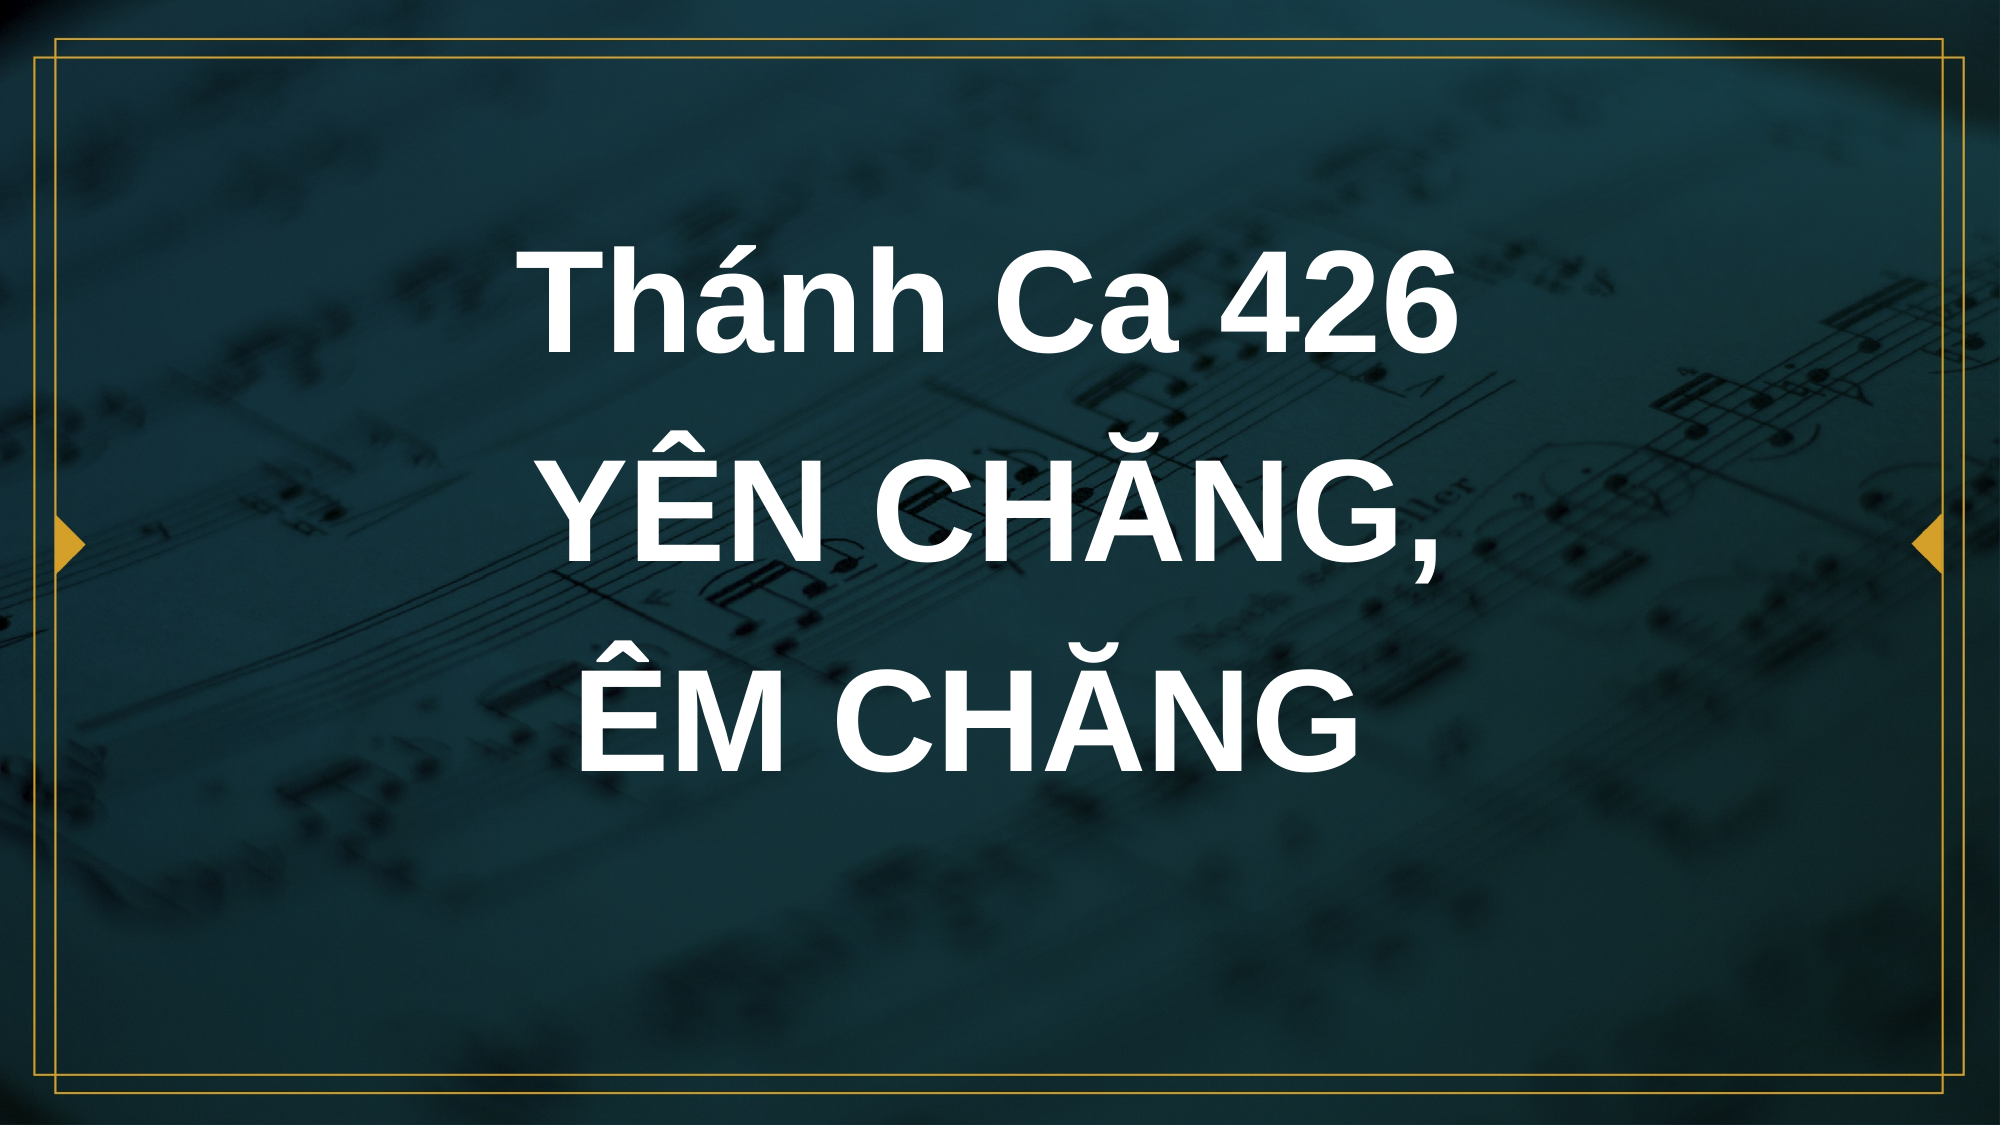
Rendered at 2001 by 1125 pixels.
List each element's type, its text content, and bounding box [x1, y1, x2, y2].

picture [0, 0, 2000, 1125]
title Thánh Ca 426 YÊN CHĂNG, ÊM CHĂNG [103, 151, 1875, 821]
